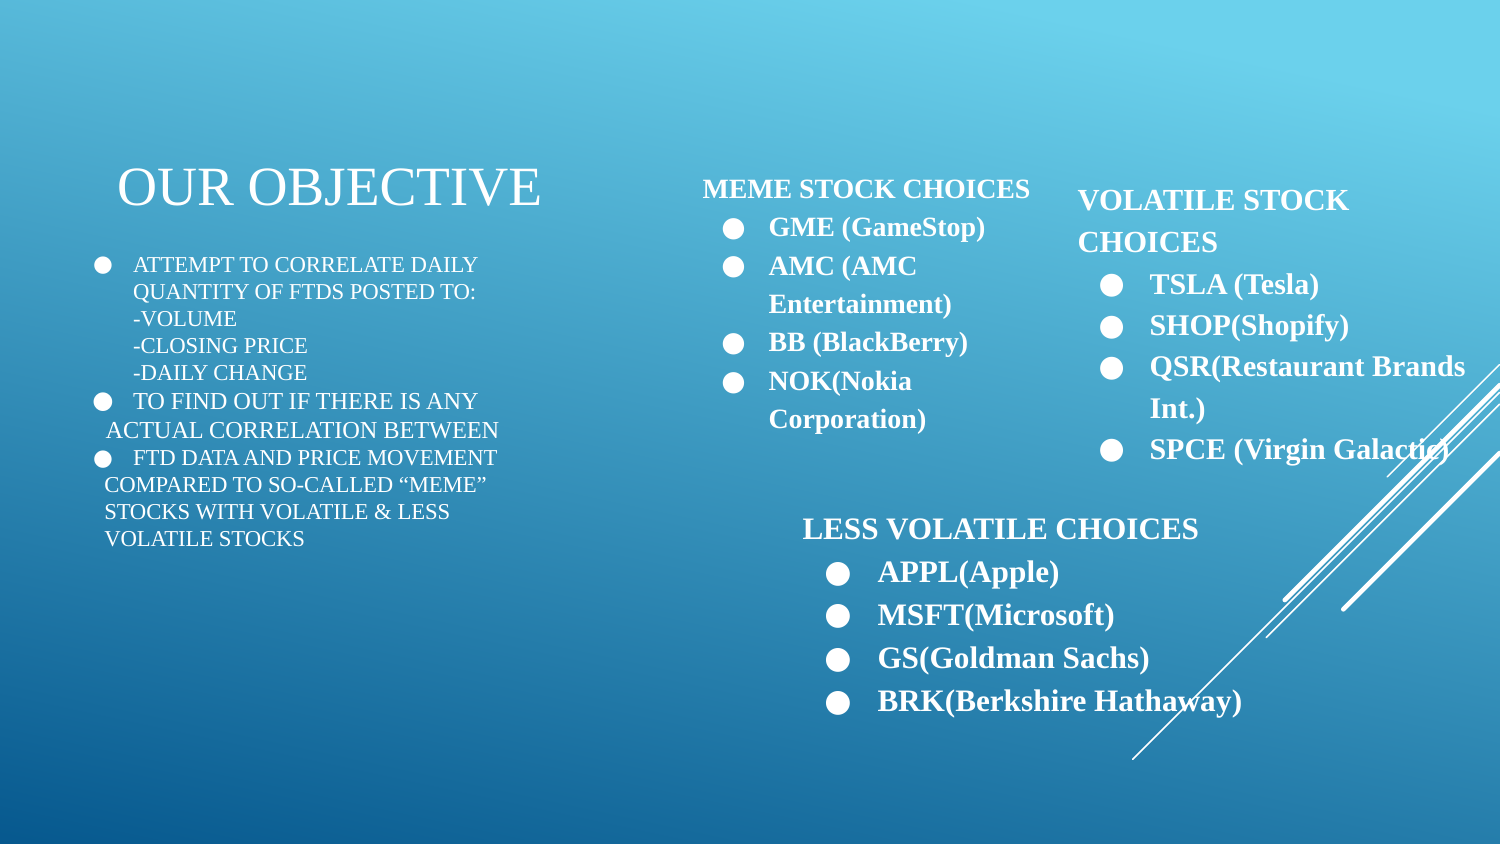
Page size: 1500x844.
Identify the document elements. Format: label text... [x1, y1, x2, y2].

title Our objective Attempt to correlate daily quantity of FTDs posted to: -Volume -Closing price -Daily change To find out if there is any actual correlation between FTD Data and price movement compared to so-called “meme” stocks with volatile & less volatile stocks [60, 122, 665, 576]
list VOLATILE STOCK CHOICES TSLA (Tesla) SHOP(Shopify) QSR(Restaurant Brands Int.) SPCE (Virgin Galactic) [1062, 159, 1488, 484]
list MEME STOCK CHOICES GME (GameStop) AMC (AMC Entertainment) BB (BlackBerry) NOK(Nokia Corporation) [687, 150, 1050, 488]
text_box LESS VOLATILE CHOICES APPL(Apple) MSFT(Microsoft) GS(Goldman Sachs) BRK(Berkshire Hathaway) [787, 487, 1338, 733]
